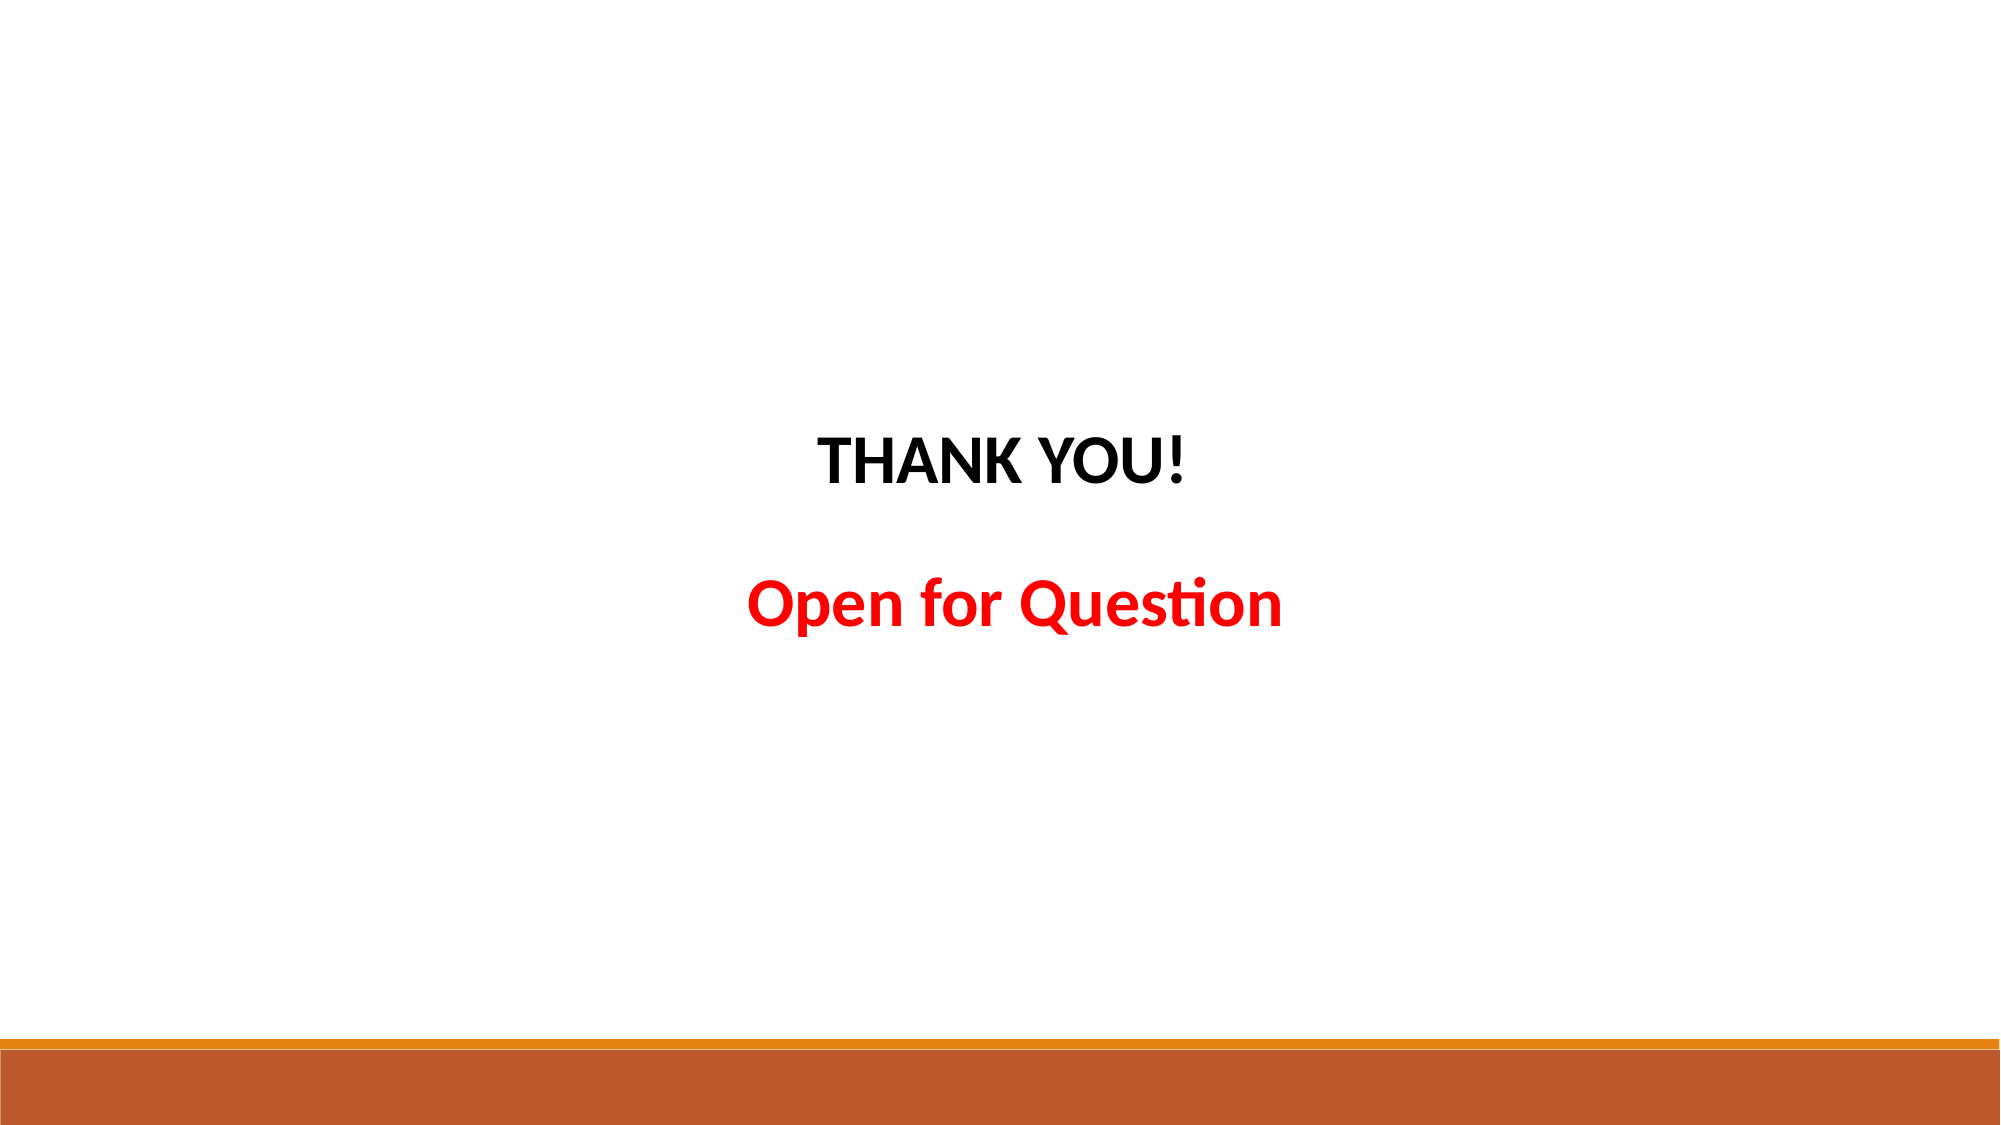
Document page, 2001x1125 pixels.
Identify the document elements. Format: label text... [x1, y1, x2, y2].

text_box THANK YOU! Open for Question [645, 419, 1355, 658]
